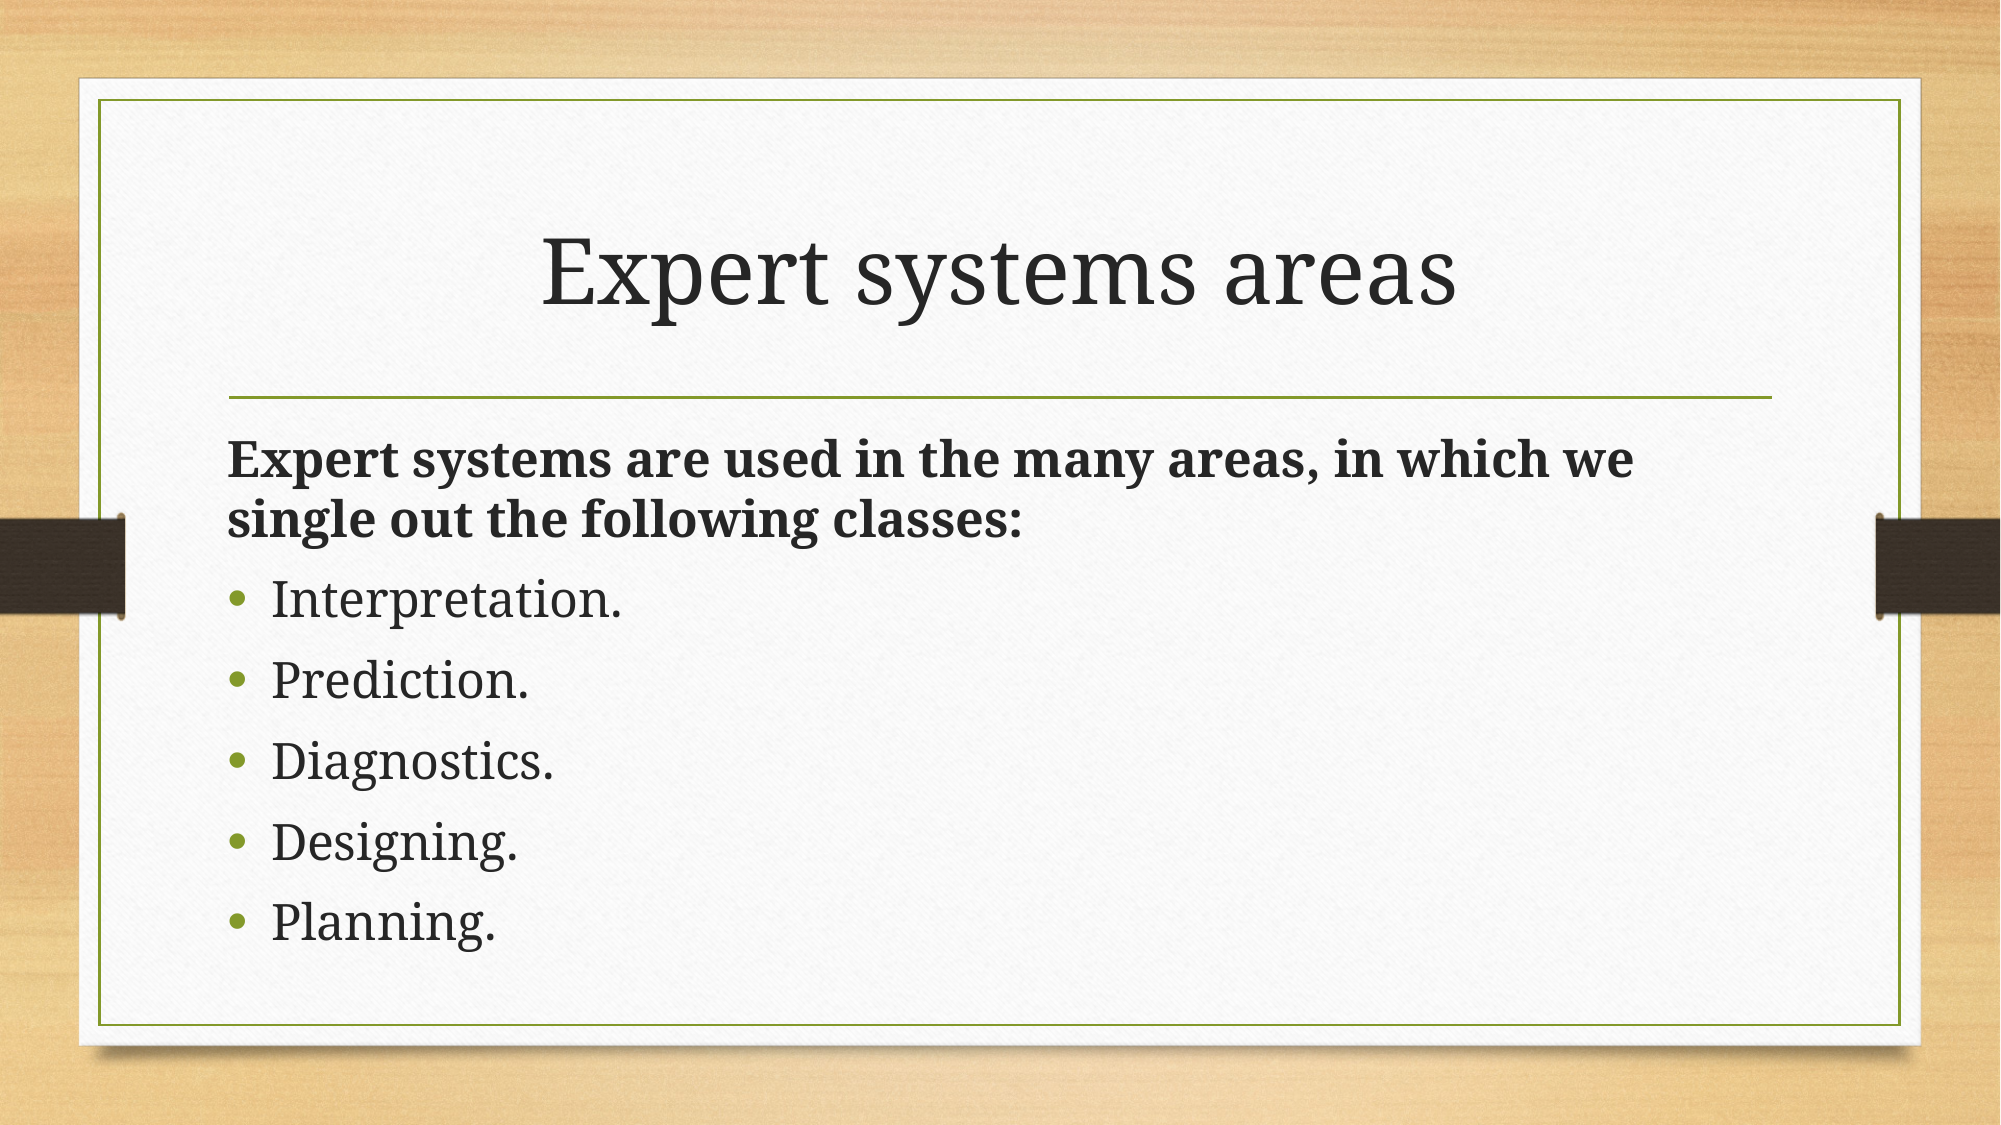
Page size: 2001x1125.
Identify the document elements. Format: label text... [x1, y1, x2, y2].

picture [0, 0, 2001, 1125]
title Expert systems areas [212, 161, 1788, 375]
list Expert systems are used in the many areas, in which we single out the following classes: Interpretation. Prediction. Diagnostics. Designing. Planning. [212, 419, 1788, 964]
